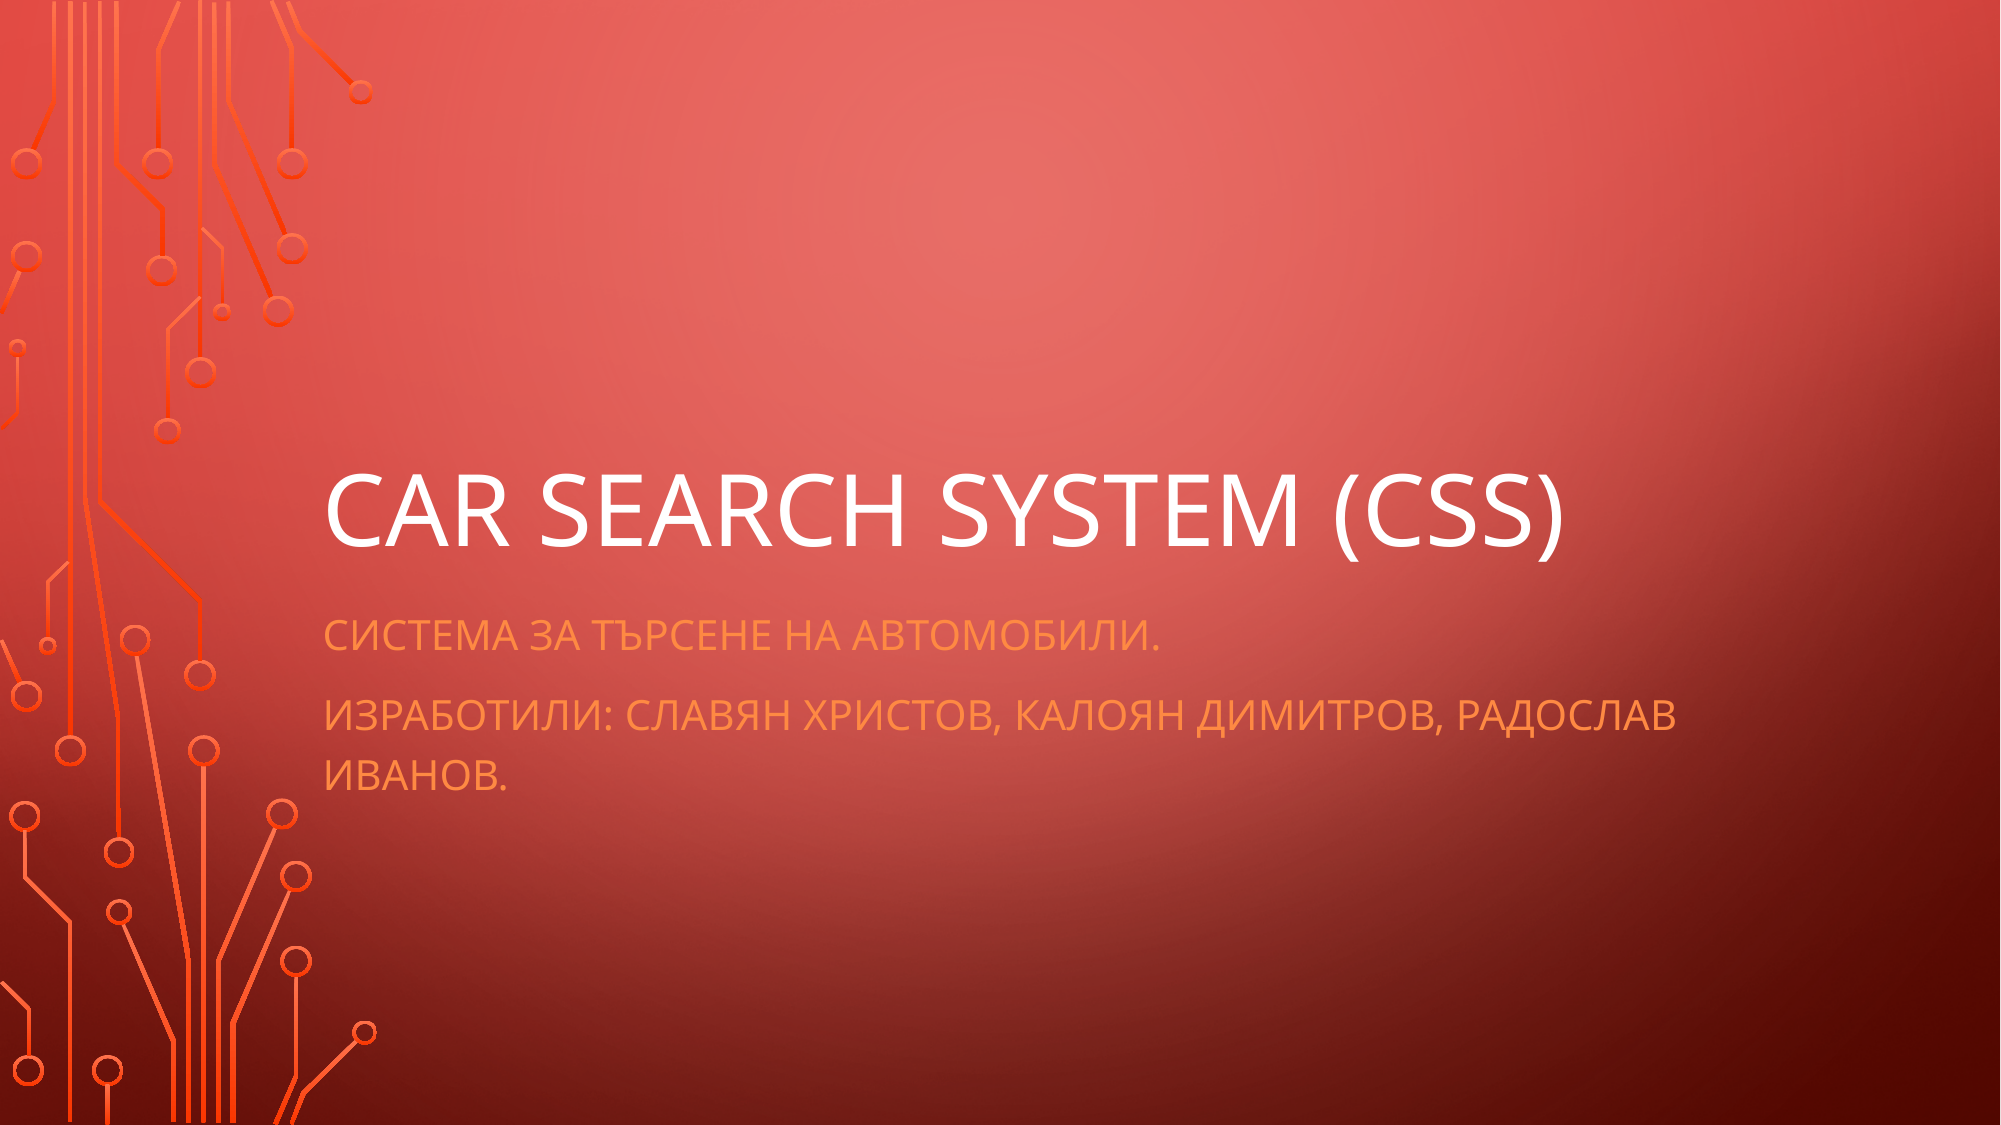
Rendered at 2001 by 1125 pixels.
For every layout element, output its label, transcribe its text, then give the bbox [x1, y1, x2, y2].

title Car Search System (CSS) [307, 184, 1750, 576]
subtitle Система за търсене на автомобили. Изработили: Славян Христов, Калоян Димитров, Радослав Иванов. [307, 590, 1750, 863]
